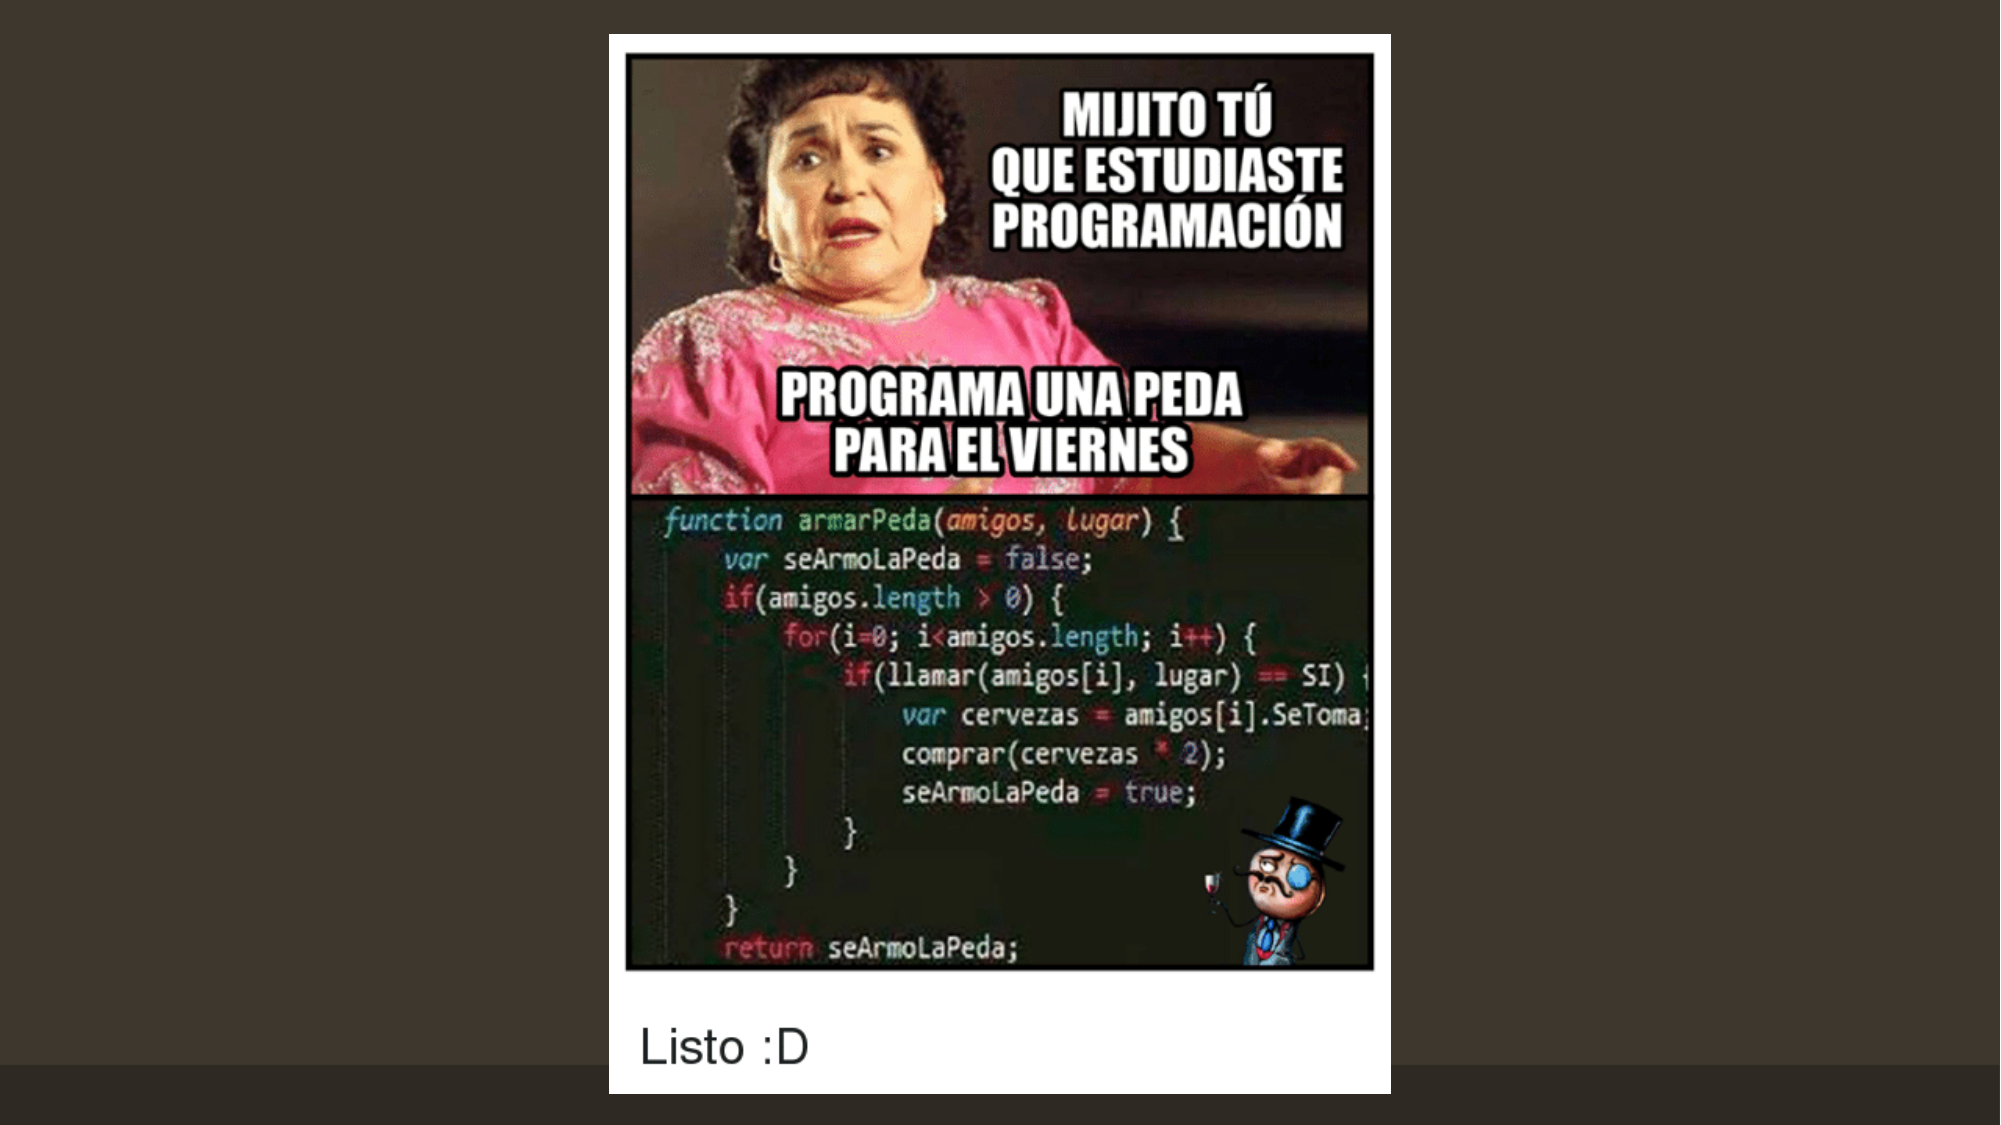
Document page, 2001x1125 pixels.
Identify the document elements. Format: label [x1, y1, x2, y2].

picture [609, 34, 1391, 1094]
